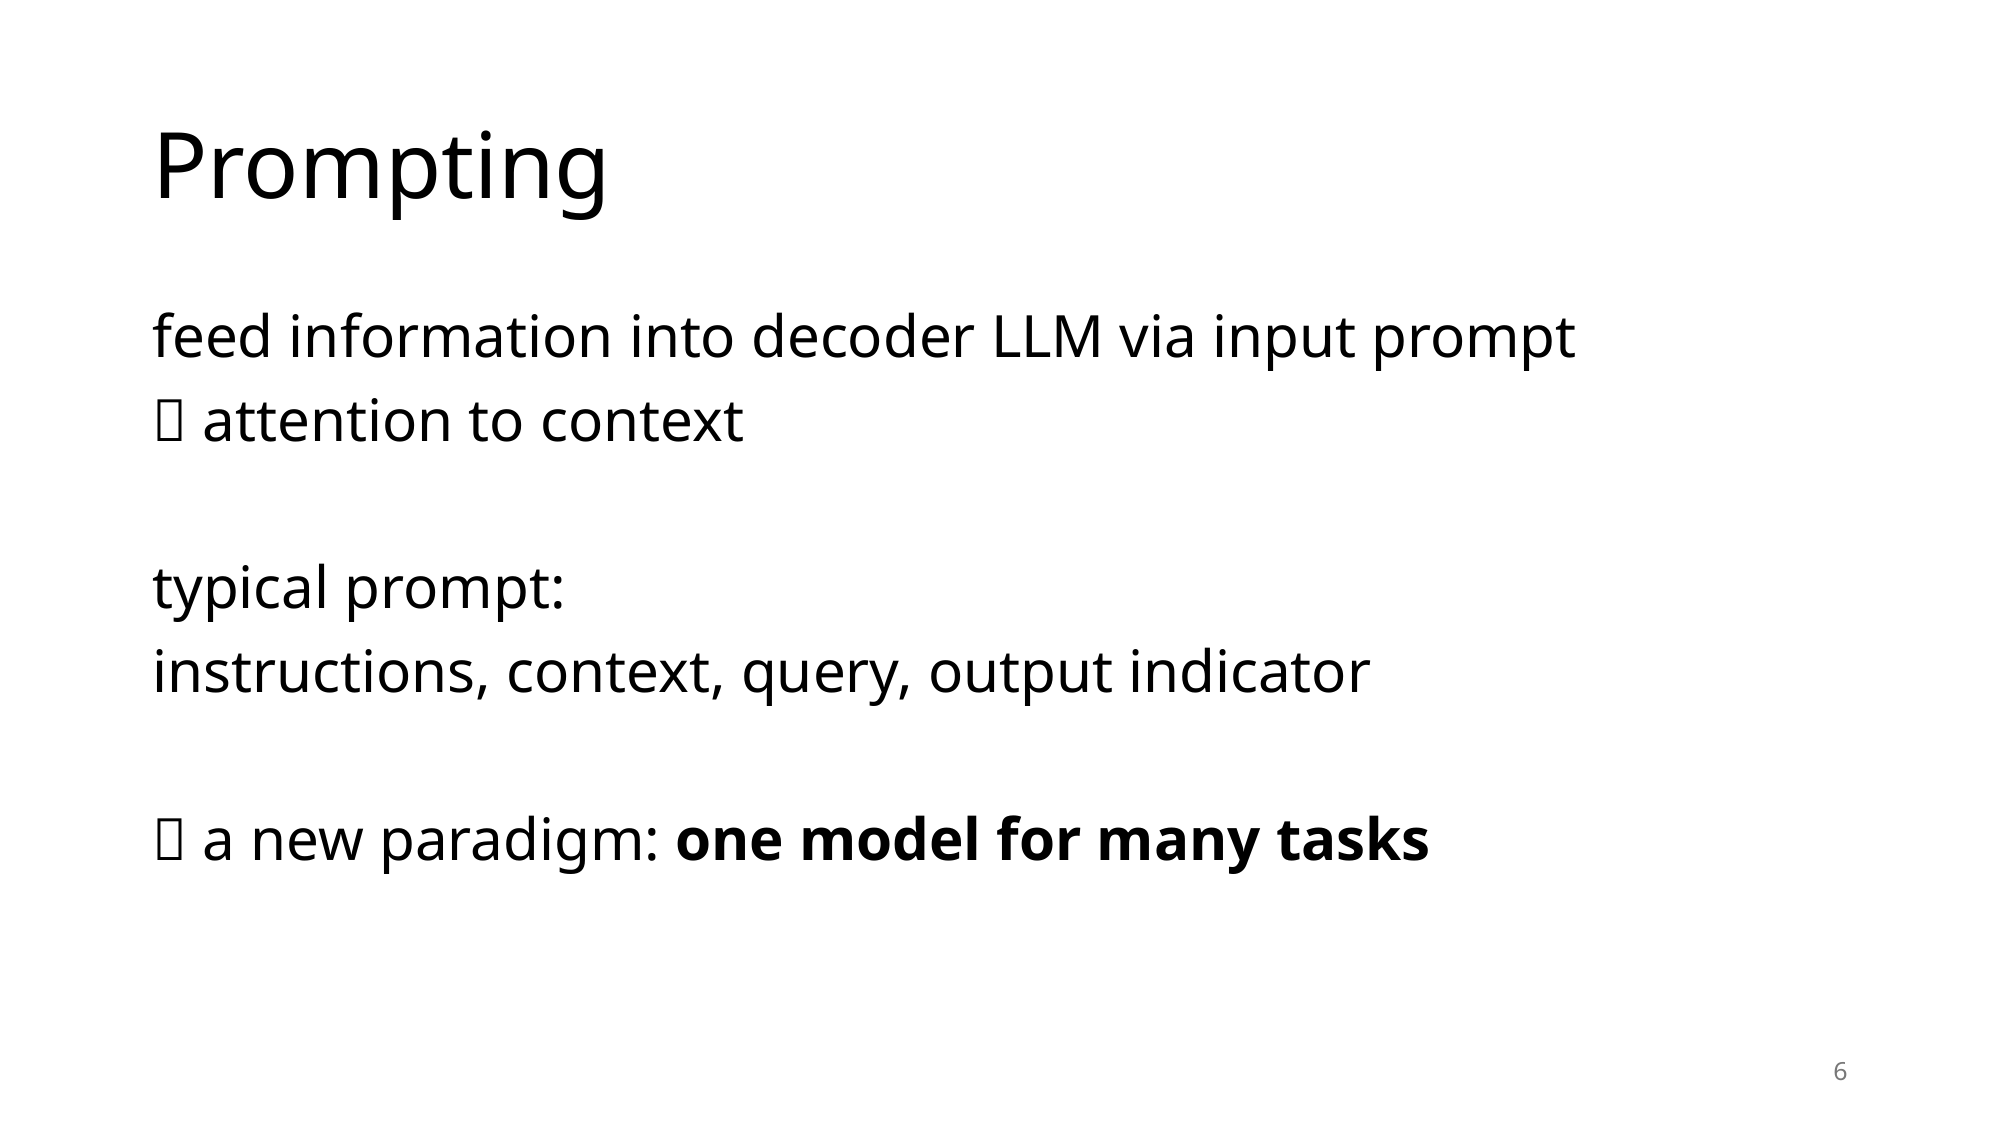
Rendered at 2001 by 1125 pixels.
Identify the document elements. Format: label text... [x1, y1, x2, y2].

title Prompting [137, 59, 1863, 278]
slide_number 6 [1412, 1042, 1863, 1103]
list feed information into decoder LLM via input prompt  attention to context typical prompt: instructions, context, query, output indicator  a new paradigm: one model for many tasks [137, 299, 1863, 1014]
